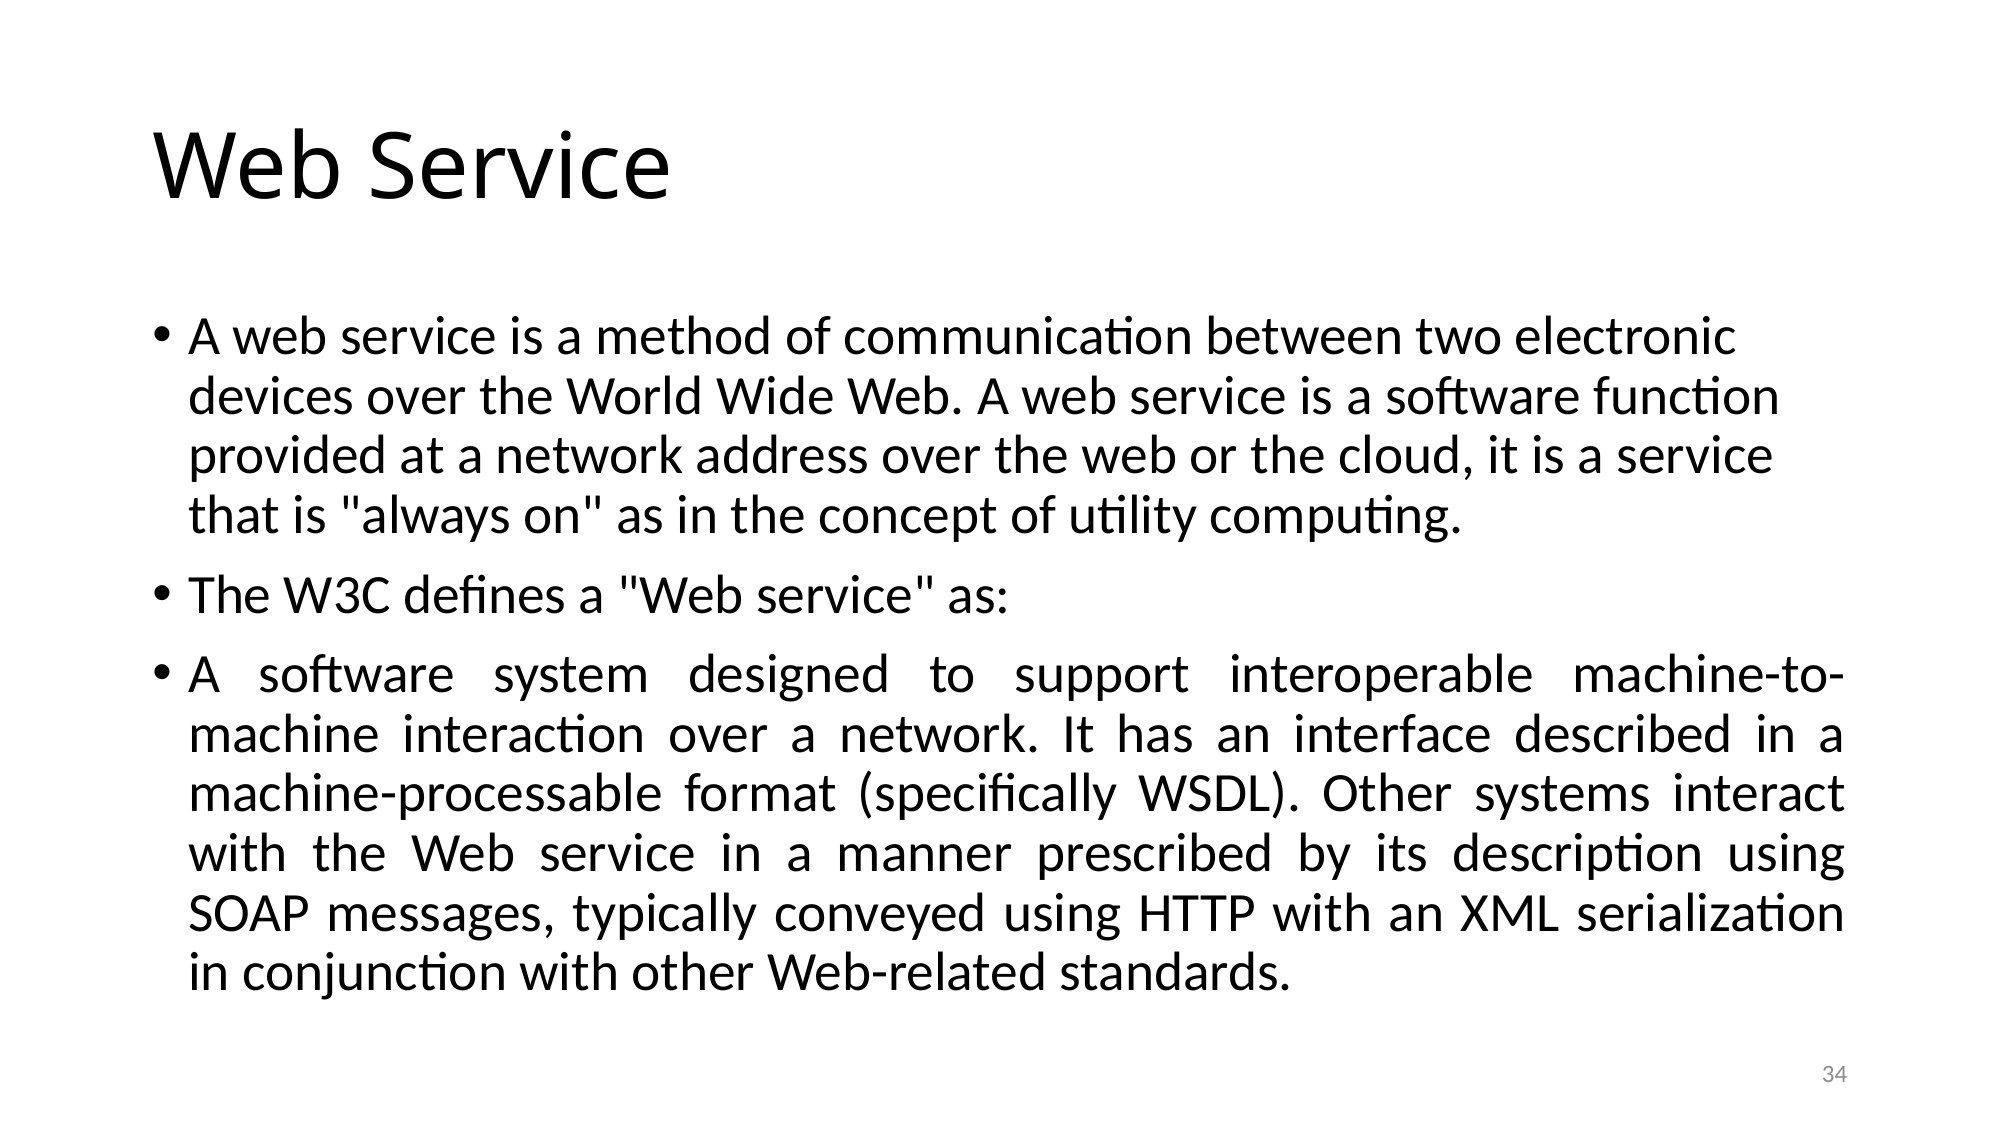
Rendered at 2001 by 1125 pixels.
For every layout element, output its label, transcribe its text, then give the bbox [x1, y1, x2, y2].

title Web Service [137, 59, 1863, 278]
slide_number 34 [1412, 1042, 1863, 1103]
list A web service is a method of communication between two electronic devices over the World Wide Web. A web service is a software function provided at a network address over the web or the cloud, it is a service that is "always on" as in the concept of utility computing. The W3C defines a "Web service" as: A software system designed to support interoperable machine-to-machine interaction over a network. It has an interface described in a machine-processable format (specifically WSDL). Other systems interact with the Web service in a manner prescribed by its description using SOAP messages, typically conveyed using HTTP with an XML serialization in conjunction with other Web-related standards. [137, 299, 1863, 1014]
